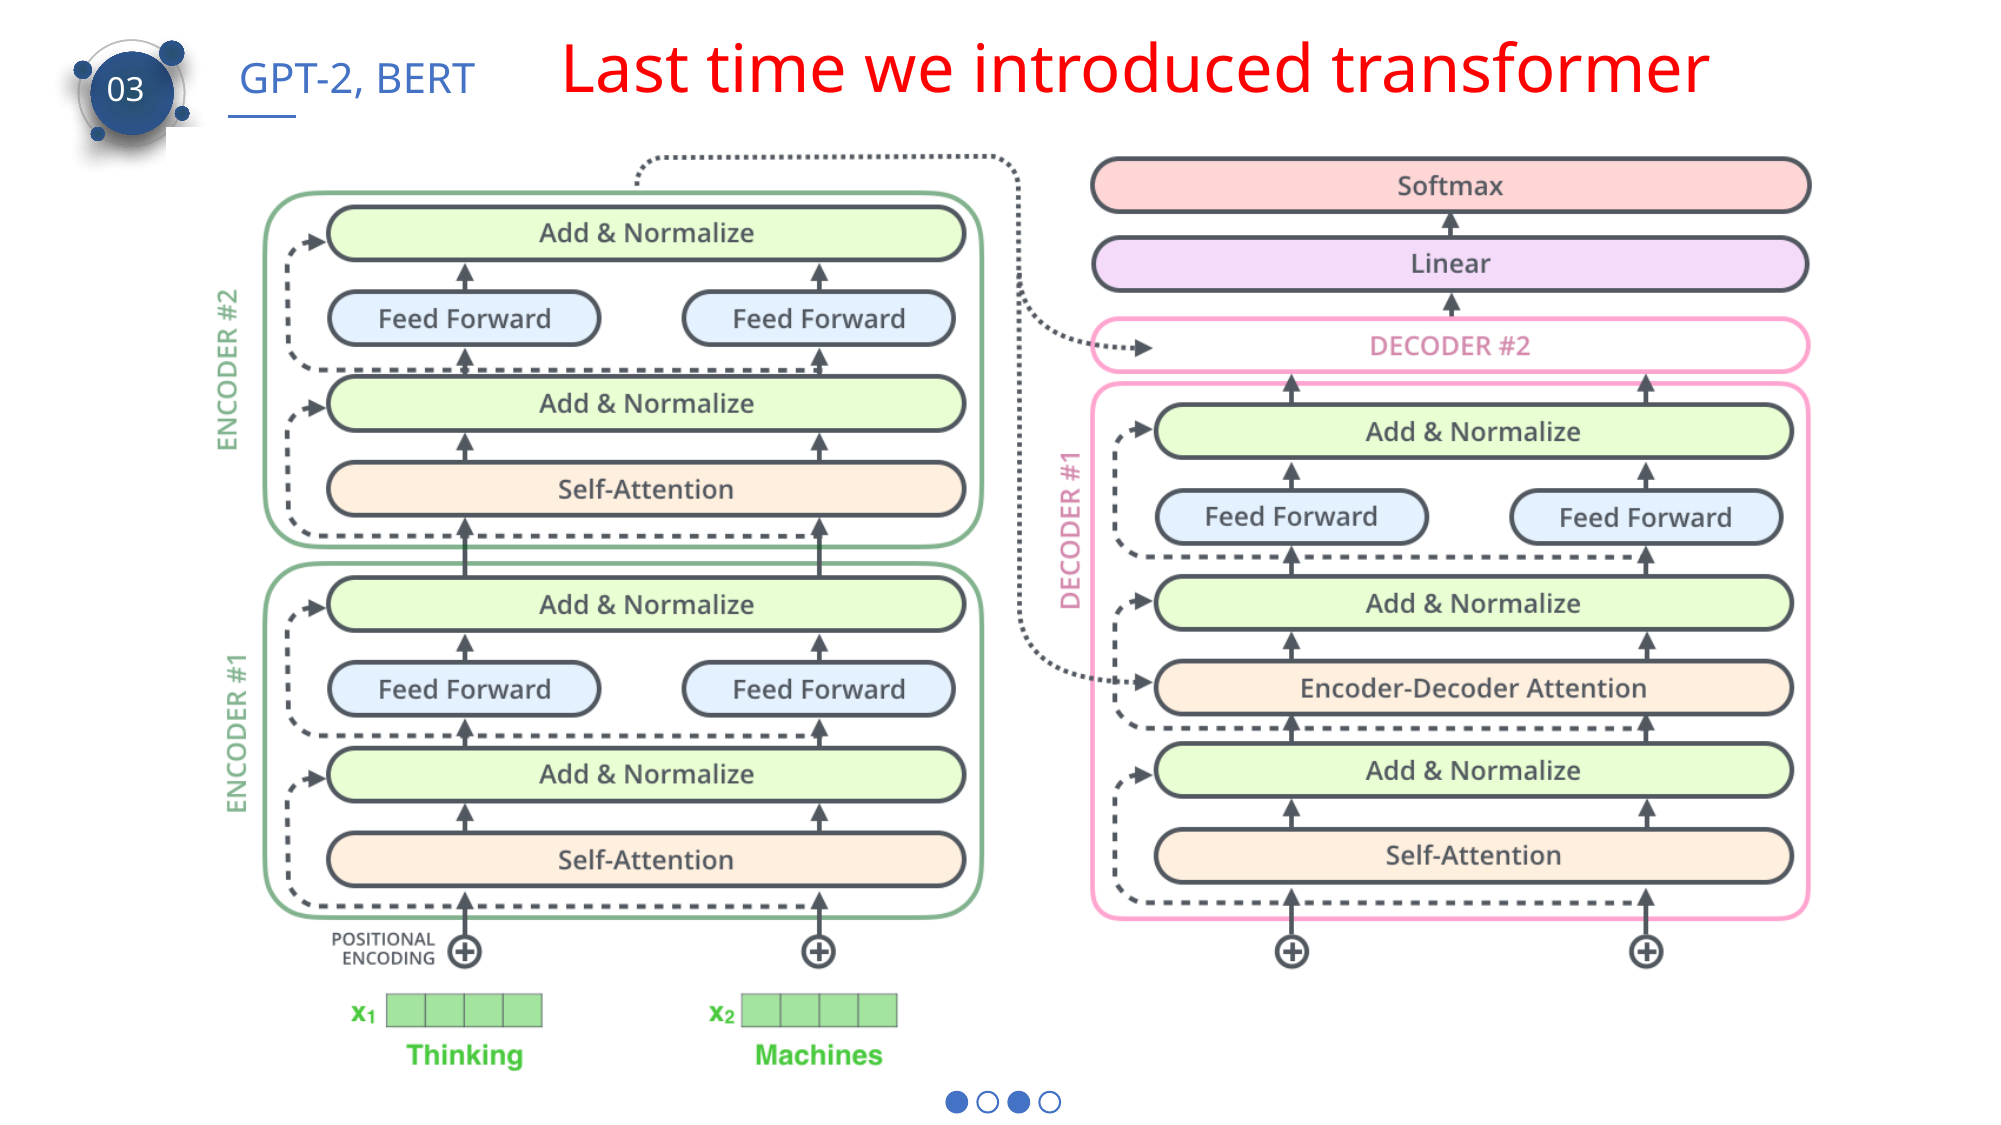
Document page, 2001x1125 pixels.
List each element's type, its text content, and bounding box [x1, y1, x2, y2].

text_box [73, 40, 190, 147]
text_box GPT-2, BERT [224, 44, 491, 110]
text_box Last time we introduced transformer [546, 0, 1939, 114]
picture [166, 126, 1832, 1073]
